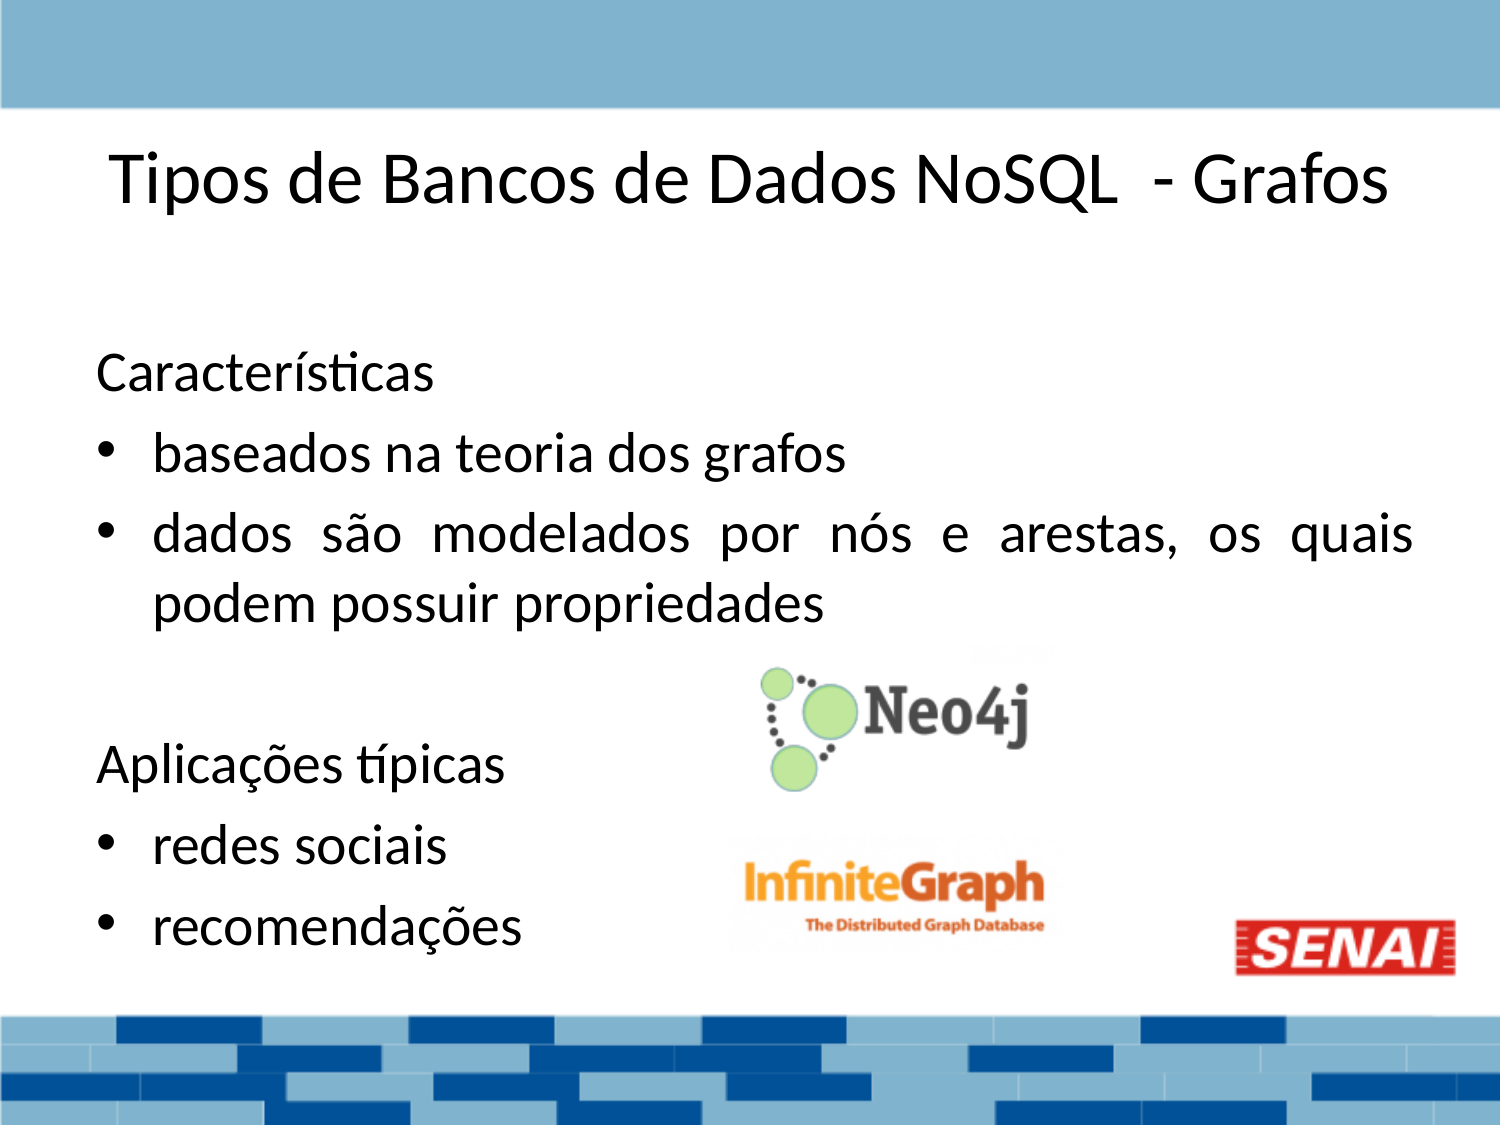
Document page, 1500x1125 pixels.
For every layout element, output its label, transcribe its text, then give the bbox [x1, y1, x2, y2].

list Características baseados na teoria dos grafos dados são modelados por nós e arestas, os quais podem possuir propriedades Aplicações típicas redes sociais recomendações [81, 326, 1432, 965]
picture [0, 0, 1500, 1125]
title Tipos de Bancos de Dados NoSQL - Grafos [75, 79, 1425, 268]
